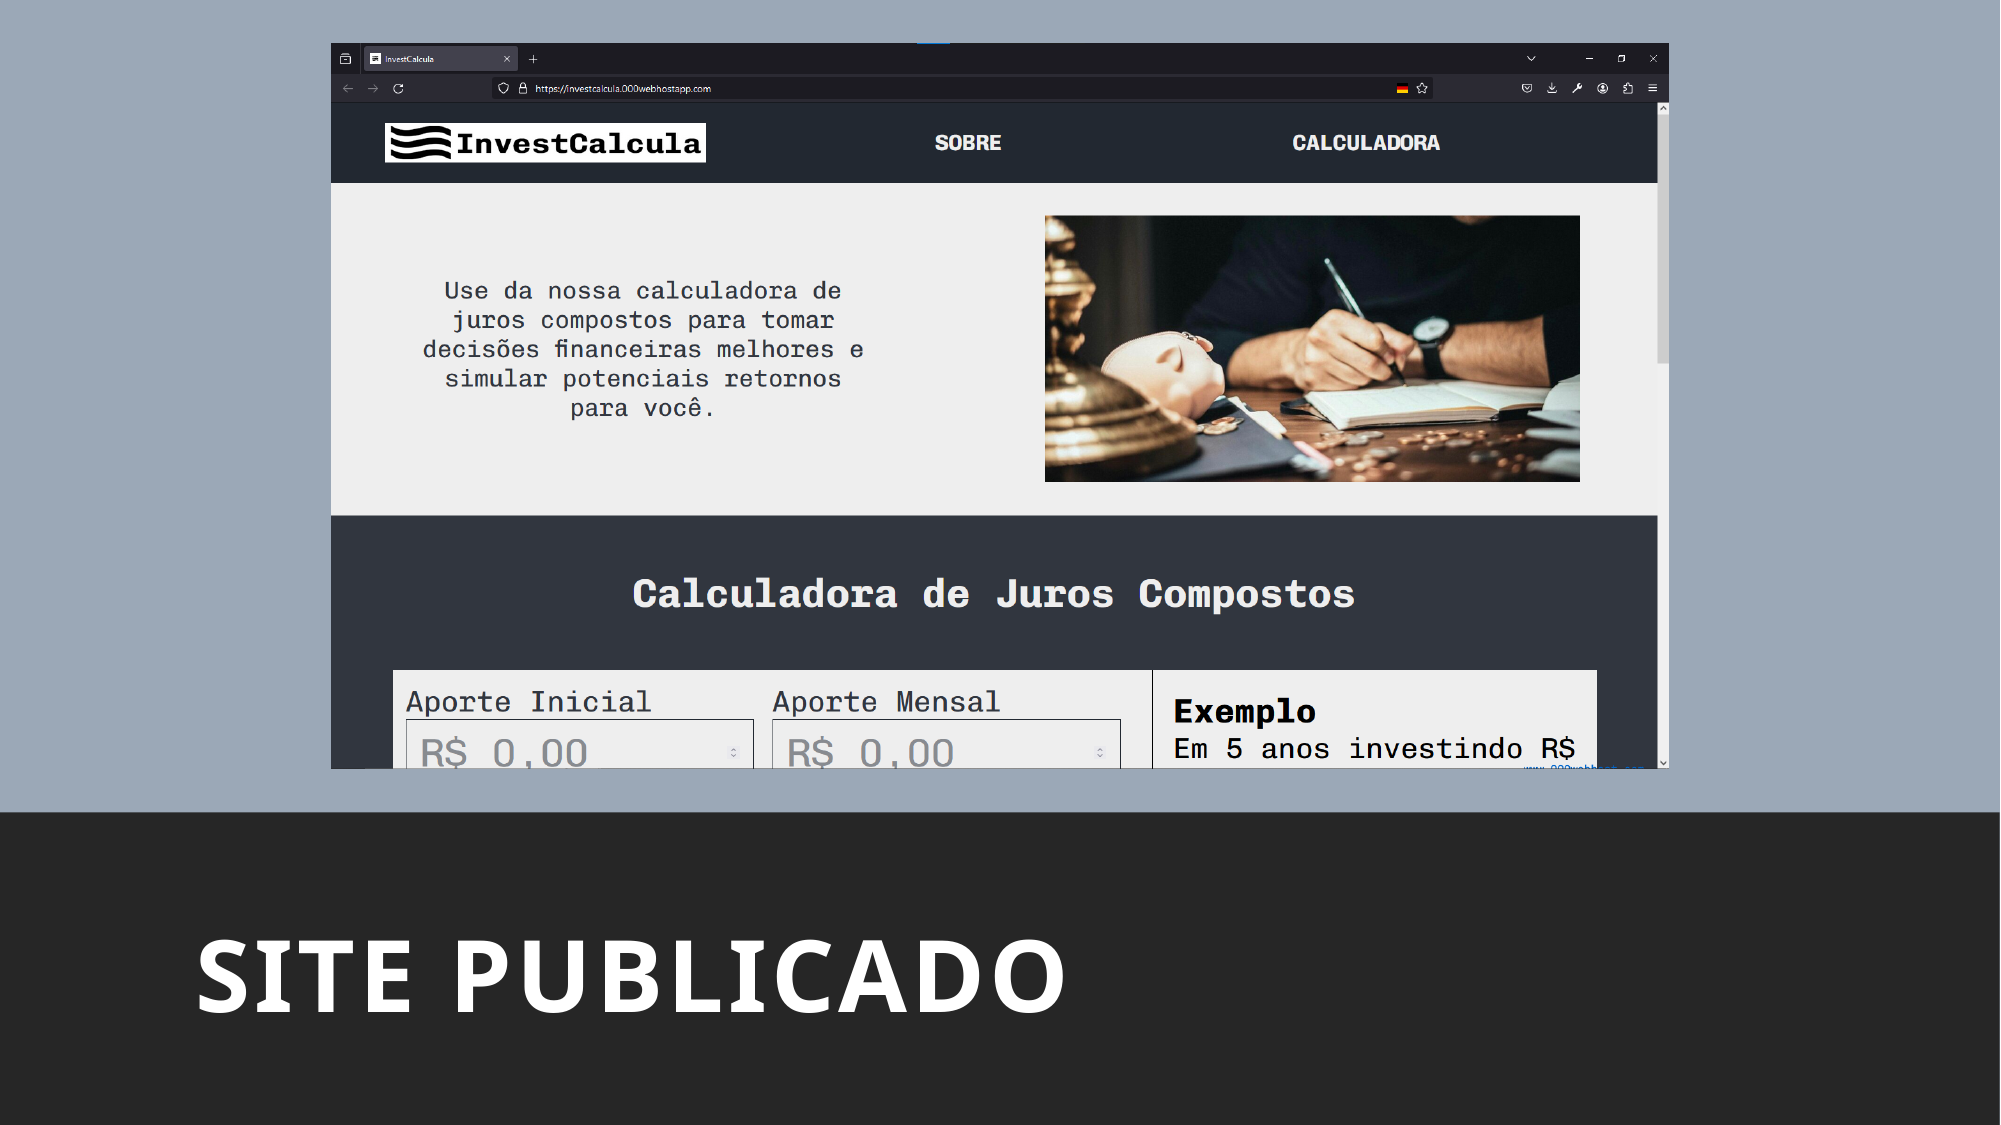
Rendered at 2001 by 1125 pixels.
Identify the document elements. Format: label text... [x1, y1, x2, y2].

picture [330, 43, 1670, 770]
text_box [0, 0, 2000, 811]
subtitle Site publicado [180, 892, 1831, 1081]
text_box [0, 811, 2000, 1125]
